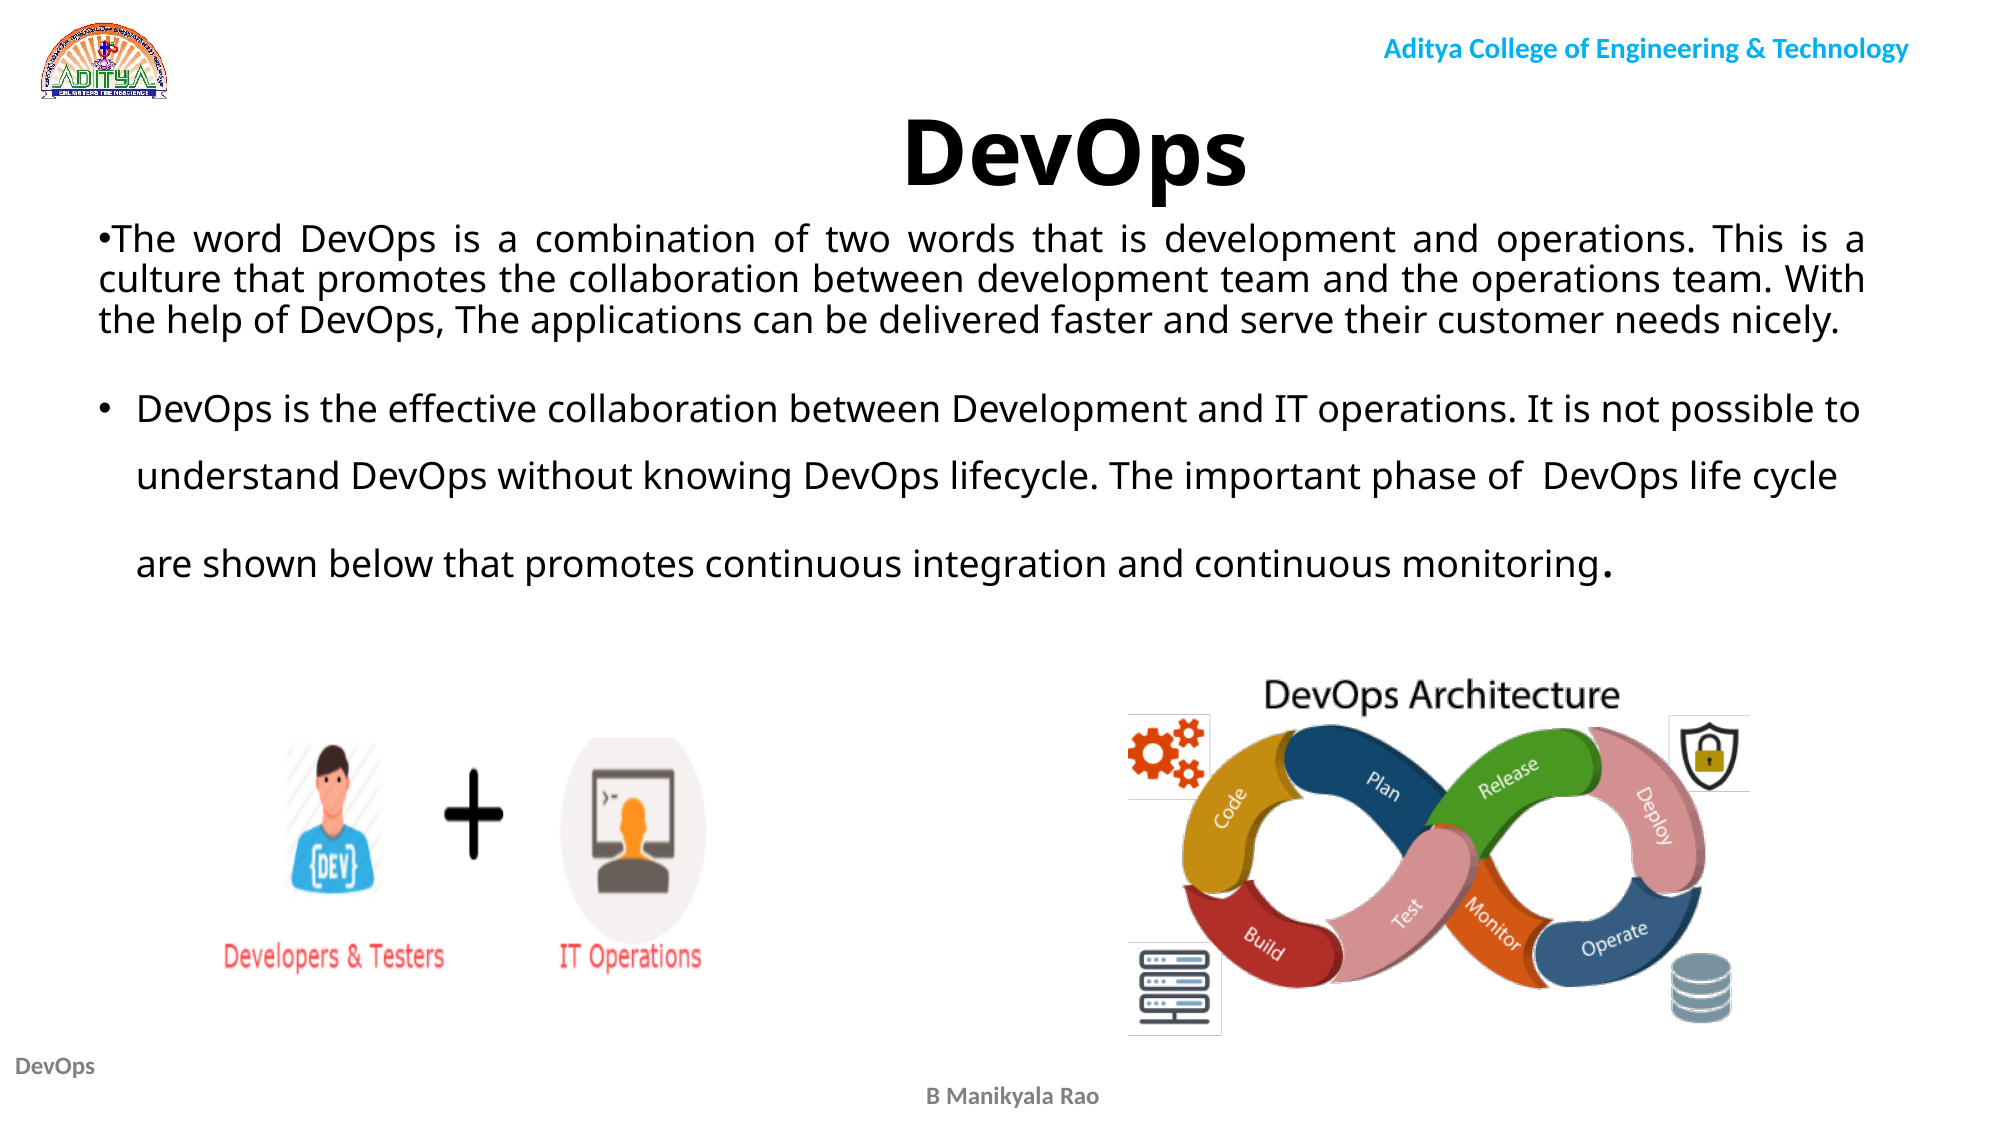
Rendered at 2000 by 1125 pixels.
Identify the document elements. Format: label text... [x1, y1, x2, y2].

list The word DevOps is a combination of two words that is development and operations. This is a culture that promotes the collaboration between development team and the operations team. With the help of DevOps, The applications can be delivered faster and serve their customer needs nicely. DevOps is the effective collaboration between Development and IT operations. It is not possible to understand DevOps without knowing DevOps lifecycle. The important phase of DevOps life cycle are shown below that promotes continuous integration and continuous monitoring. [83, 212, 1883, 1075]
picture [39, 22, 168, 99]
title DevOps [83, 75, 1917, 238]
picture [191, 738, 801, 1008]
picture [1128, 670, 1750, 1043]
